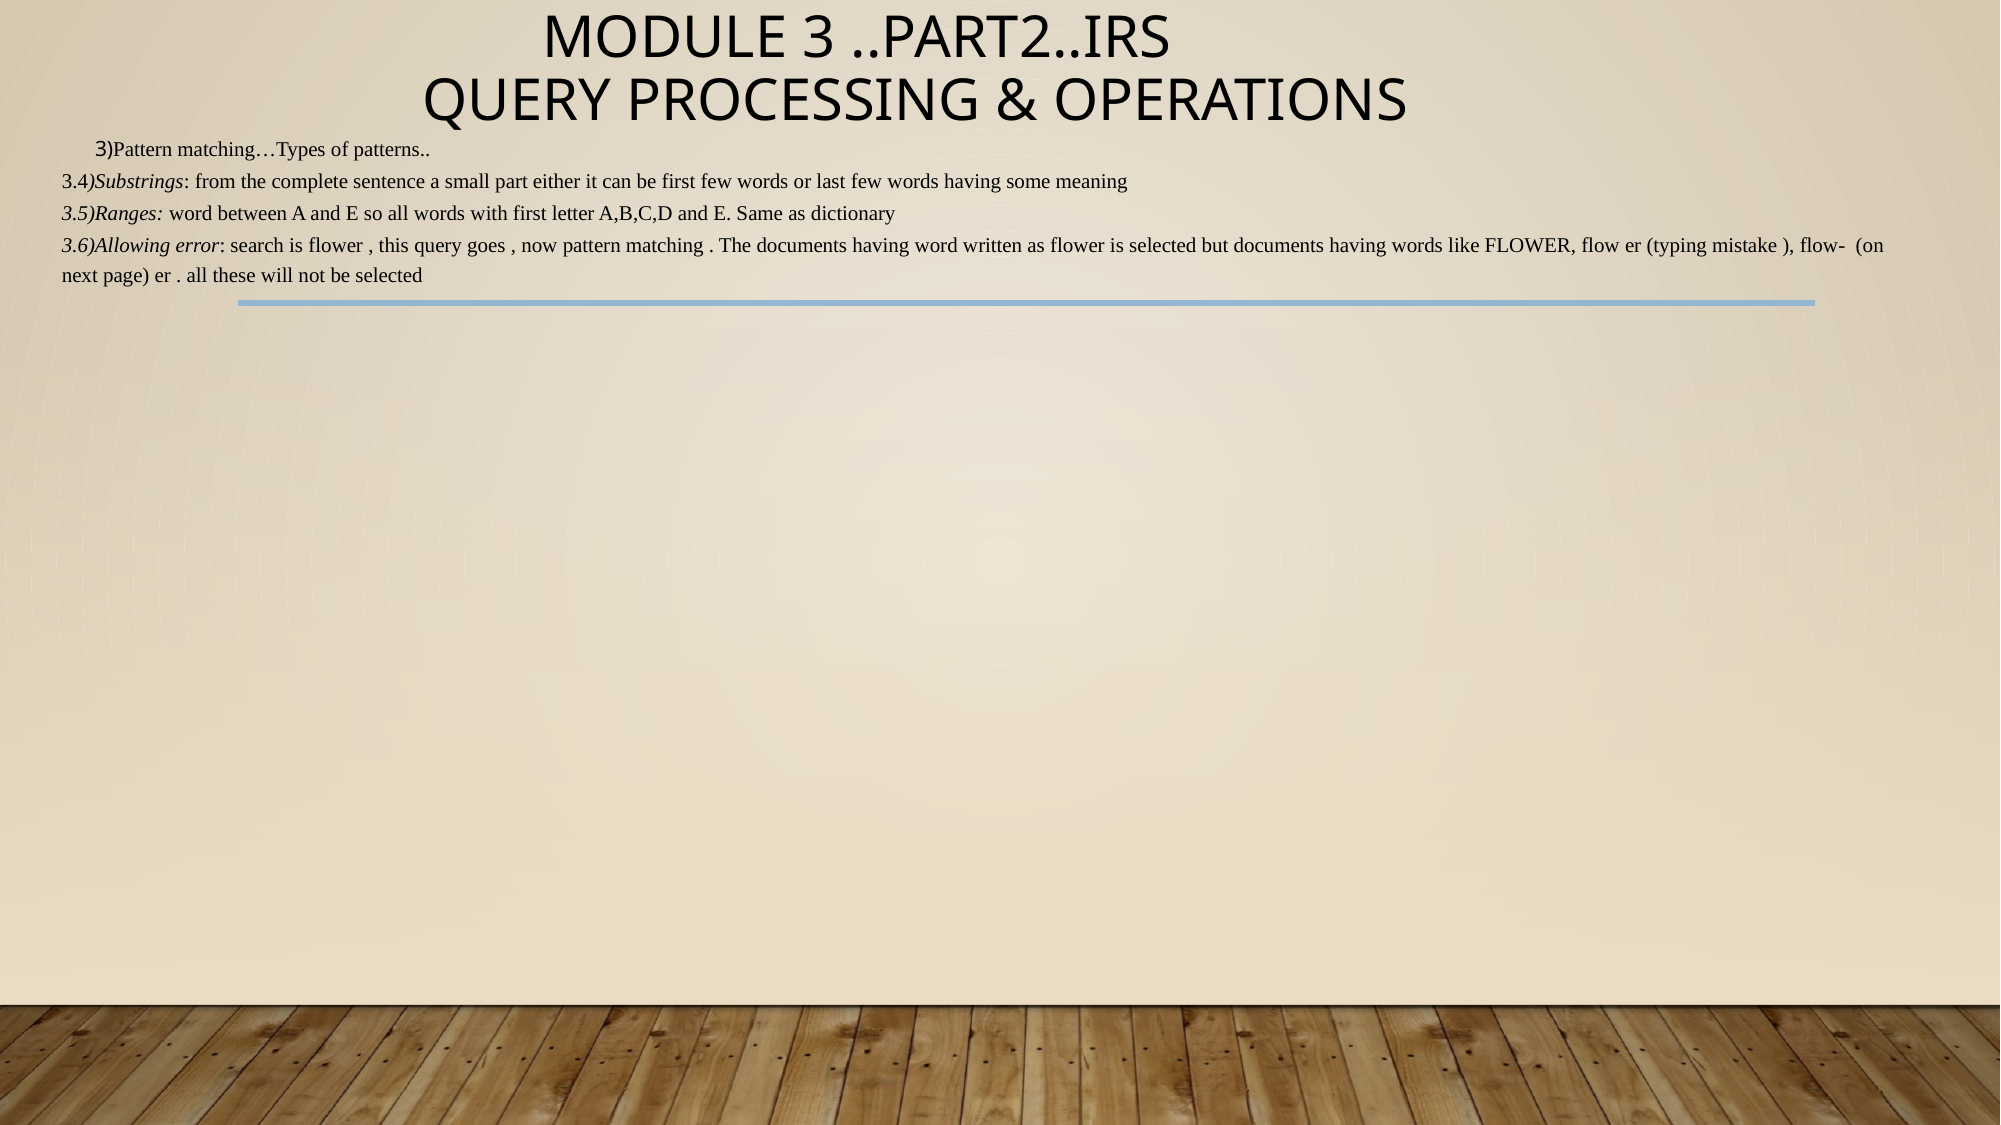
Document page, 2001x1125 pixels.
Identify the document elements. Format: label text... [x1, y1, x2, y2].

title Module 3 ..part2..IRS query processing & operations [212, 0, 1788, 122]
list 3)Pattern matching…Types of patterns.. 3.4)Substrings: from the complete sentence a small part either it can be first few words or last few words having some meaning 3.5)Ranges: word between A and E so all words with first letter A,B,C,D and E. Same as dictionary 3.6)Allowing error: search is flower , this query goes , now pattern matching . The documents having word written as flower is selected but documents having words like FLOWER, flow er (typing mistake ), flow- (on next page) er . all these will not be selected [46, 122, 1926, 985]
picture [0, 1005, 2000, 1125]
